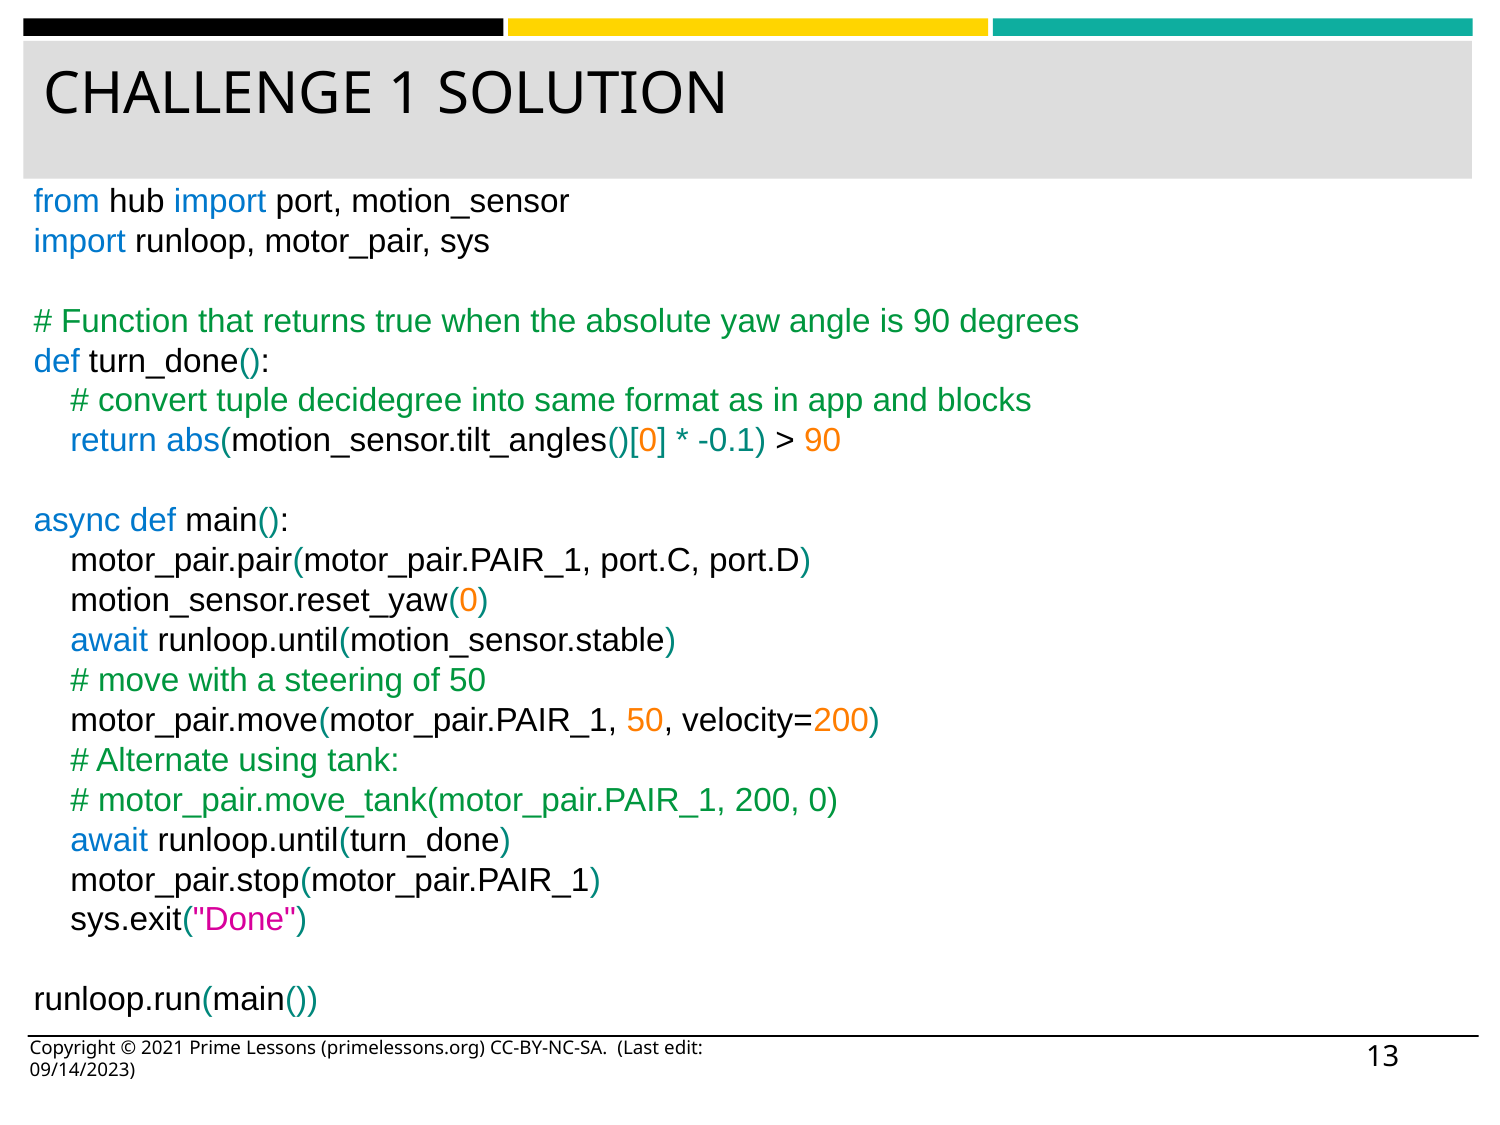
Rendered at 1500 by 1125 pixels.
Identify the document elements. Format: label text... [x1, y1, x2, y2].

footer Copyright © 2021 Prime Lessons (primelessons.org) CC-BY-NC-SA. (Last edit: 09/14/2023) [14, 1027, 814, 1088]
text_box from hub import port, motion_sensor import runloop, motor_pair, sys # Function that returns true when the absolute yaw angle is 90 degrees def turn_done(): # convert tuple decidegree into same format as in app and blocks return abs(motion_sensor.tilt_angles()[0] * -0.1) > 90 async def main(): motor_pair.pair(motor_pair.PAIR_1, port.C, port.D) motion_sensor.reset_yaw(0) await runloop.until(motion_sensor.stable) # move with a steering of 50 motor_pair.move(motor_pair.PAIR_1, 50, velocity=200) # Alternate using tank: # motor_pair.move_tank(motor_pair.PAIR_1, 200, 0) await runloop.until(turn_done) motor_pair.stop(motor_pair.PAIR_1) sys.exit("Done") runloop.run(main()) [18, 171, 1482, 1025]
slide_number ‹#› [1351, 1030, 1478, 1091]
title CHALLENGE 1 SOLUTION [28, 48, 1464, 171]
